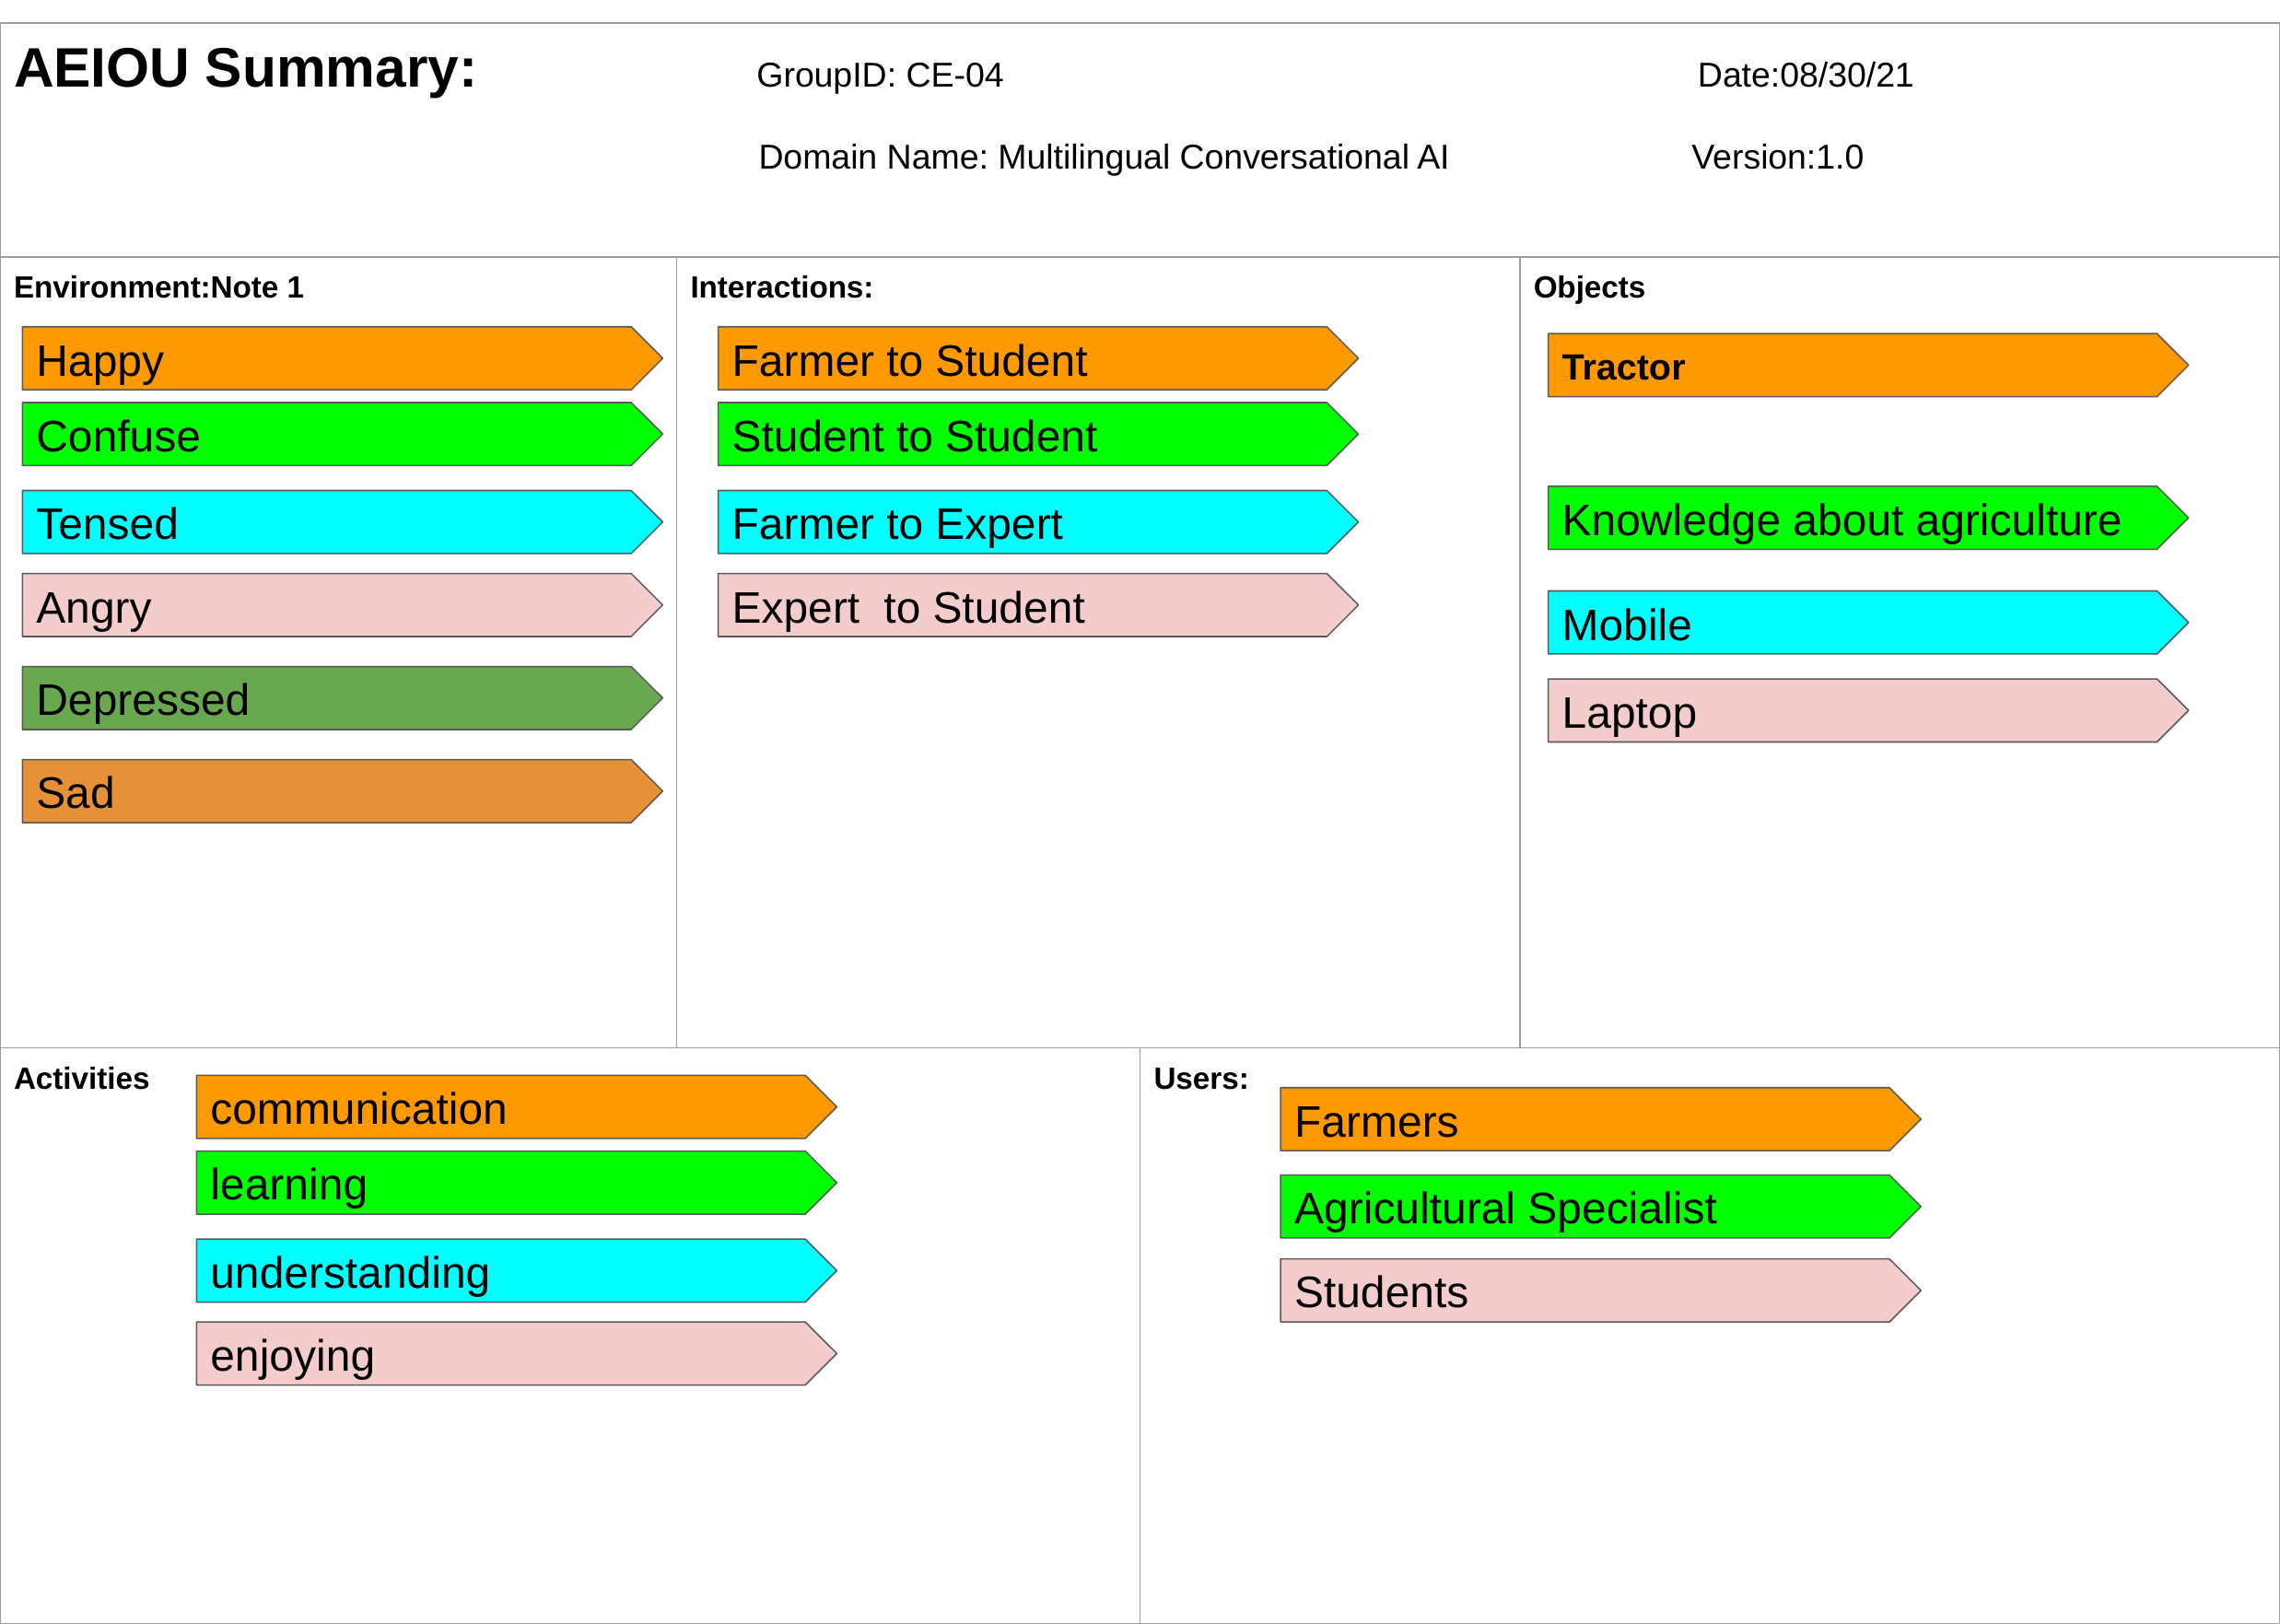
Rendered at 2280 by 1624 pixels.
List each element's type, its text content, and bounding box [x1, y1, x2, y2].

table_header AEIOU Summary: GroupID: CE-04 Date:08/30/21 Domain Name: Multilingual Conversational AI Version:1.0 [1, 24, 2279, 256]
text_box Farmer to Expert [718, 490, 1359, 554]
text_box Farmers [1280, 1087, 1922, 1151]
text_box Tractor [1548, 333, 2189, 397]
table_cell Interactions: [677, 258, 1519, 1047]
text_box Happy [22, 326, 663, 391]
table_cell Objects [1521, 258, 2279, 1047]
text_box Angry [22, 573, 663, 637]
text_box Expert to Student [718, 573, 1359, 637]
text_box Sad [22, 759, 663, 824]
text_box Farmer to Student [718, 326, 1359, 391]
text_box understanding [196, 1239, 837, 1303]
table_header Users: [1140, 1048, 2279, 1623]
text_box Student to Student [718, 403, 1359, 466]
table_cell Environment:Note 1 [1, 258, 676, 1047]
text_box Depressed [22, 666, 663, 730]
text_box Tensed [22, 490, 663, 554]
text_box Laptop [1548, 679, 2189, 742]
text_box communication [196, 1075, 837, 1139]
text_box Mobile [1548, 590, 2189, 654]
text_box Knowledge about agriculture [1548, 485, 2189, 550]
table_header Activities [1, 1048, 1140, 1623]
text_box Confuse [22, 403, 663, 466]
text_box enjoying [196, 1322, 837, 1385]
text_box Students [1280, 1258, 1922, 1323]
text_box Agricultural Specialist [1280, 1174, 1922, 1238]
text_box learning [196, 1151, 837, 1215]
